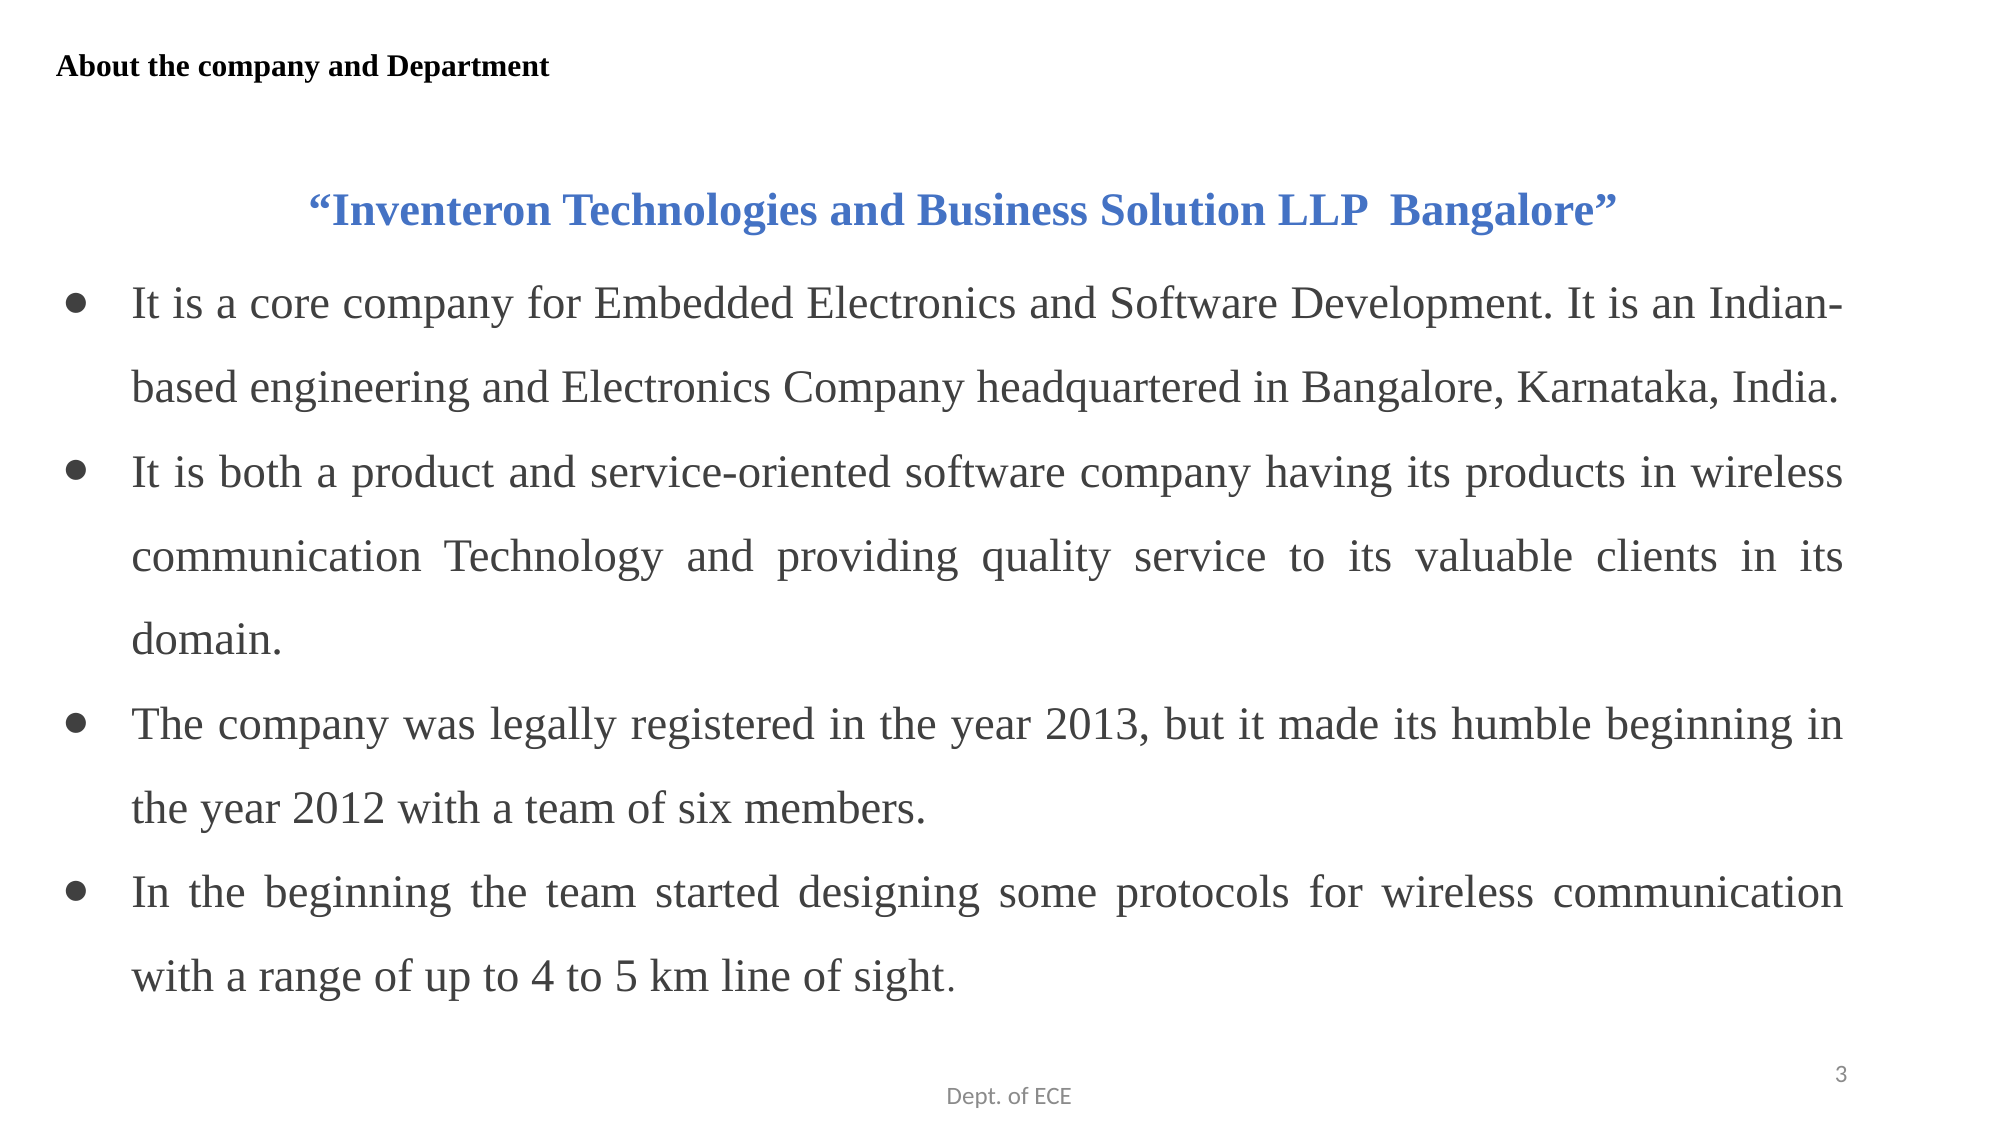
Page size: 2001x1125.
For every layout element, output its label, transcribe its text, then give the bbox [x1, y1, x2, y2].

title About the company and Department [40, 0, 1766, 138]
footer Dept. of ECE [617, 1065, 1293, 1125]
list “Inventeron Technologies and Business Solution LLP Bangalore” It is a core company for Embedded Electronics and Software Development. It is an Indian-based engineering and Electronics Company headquartered in Bangalore, Karnataka, India. It is both a product and service-oriented software company having its products in wireless communication Technology and providing quality service to its valuable clients in its domain. The company was legally registered in the year 2013, but it made its humble beginning in the year 2012 with a team of six members. In the beginning the team started designing some protocols for wireless communication with a range of up to 4 to 5 km line of sight. [46, 143, 1863, 1071]
slide_number 3 [1412, 1042, 1863, 1103]
